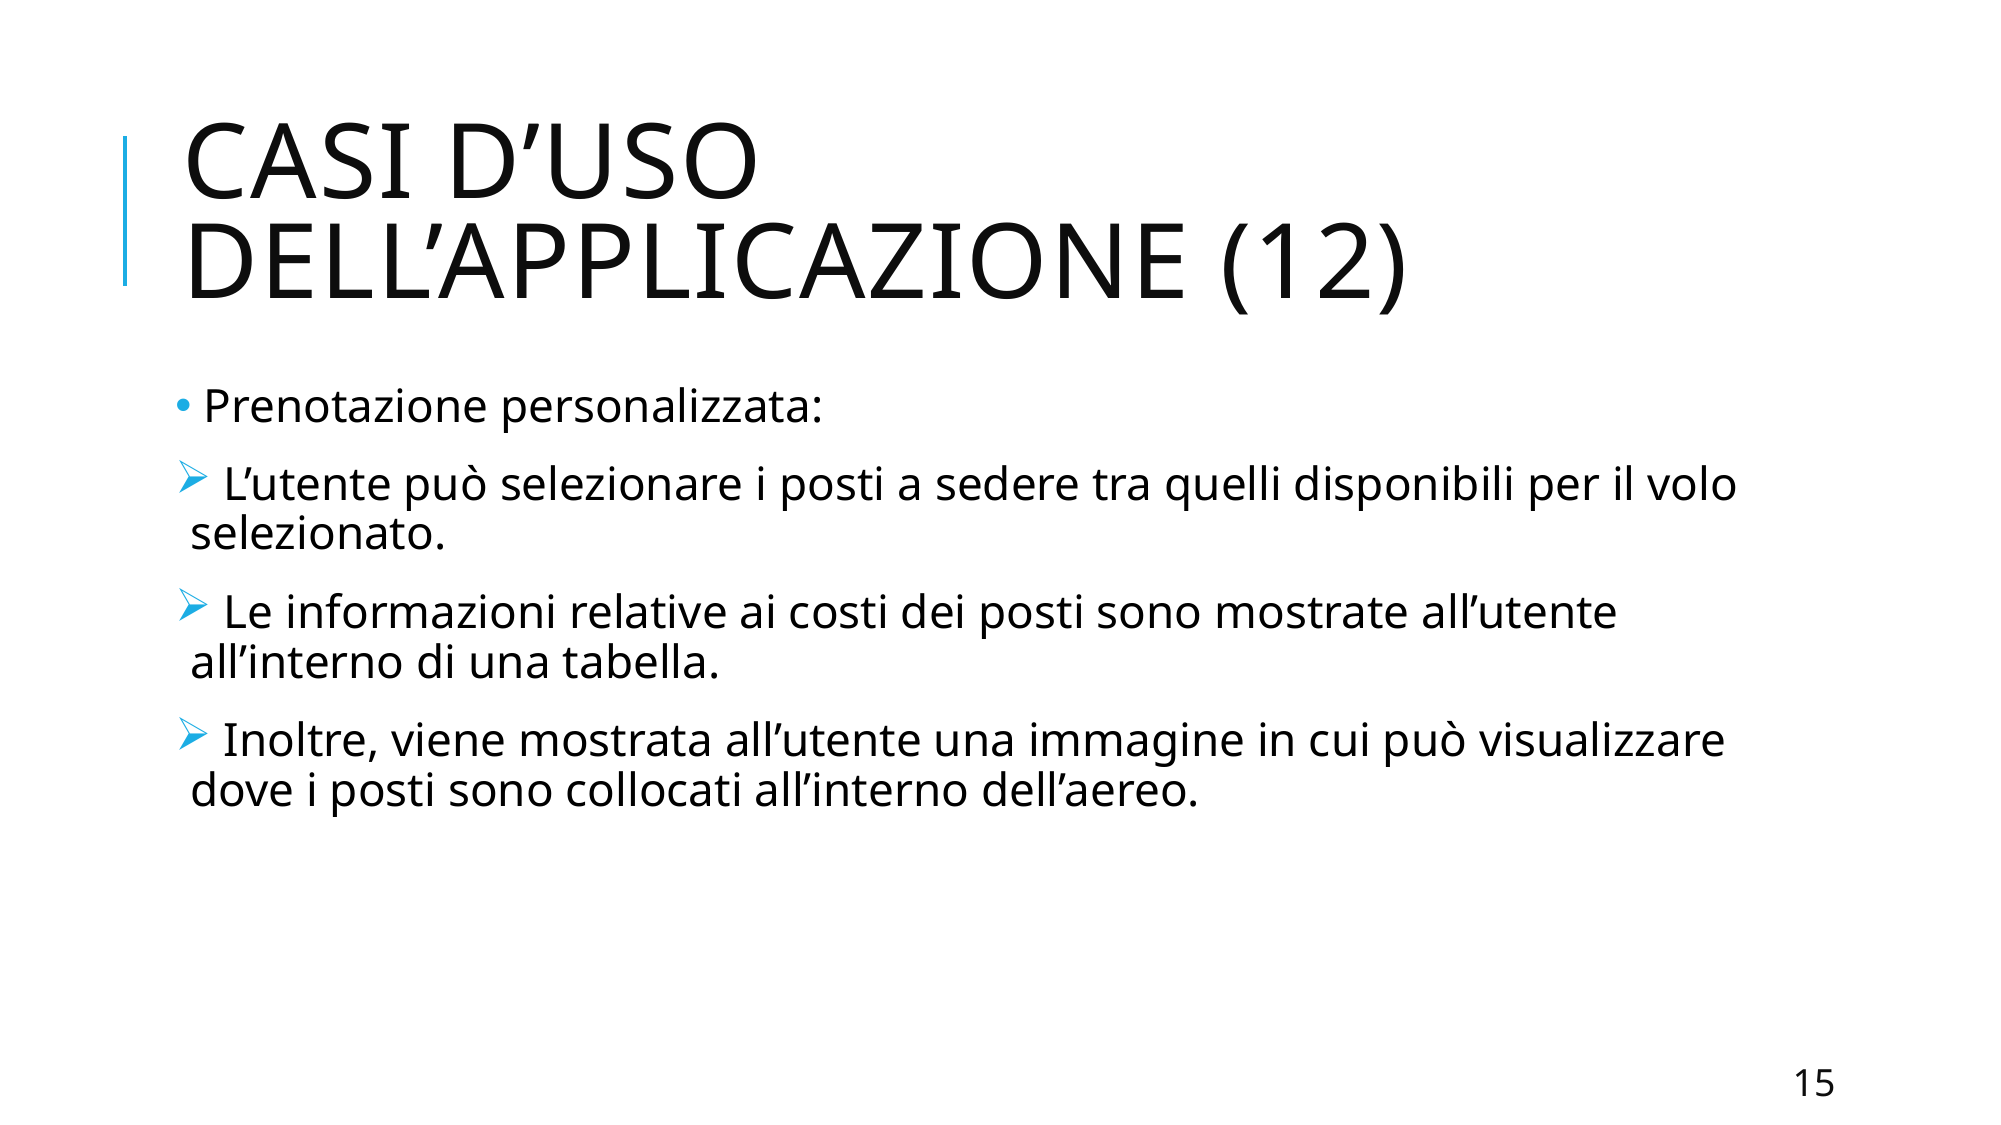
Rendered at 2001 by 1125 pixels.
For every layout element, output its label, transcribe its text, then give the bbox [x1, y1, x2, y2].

slide_number 15 [1777, 1061, 1938, 1107]
list Prenotazione personalizzata: L’utente può selezionare i posti a sedere tra quelli disponibili per il volo selezionato. Le informazioni relative ai costi dei posti sono mostrate all’utente all’interno di una tabella. Inoltre, viene mostrata all’utente una immagine in cui può visualizzare dove i posti sono collocati all’interno dell’aereo. [168, 375, 1763, 897]
title CASI d’uso dell’applicazione (12) [168, 96, 1763, 342]
